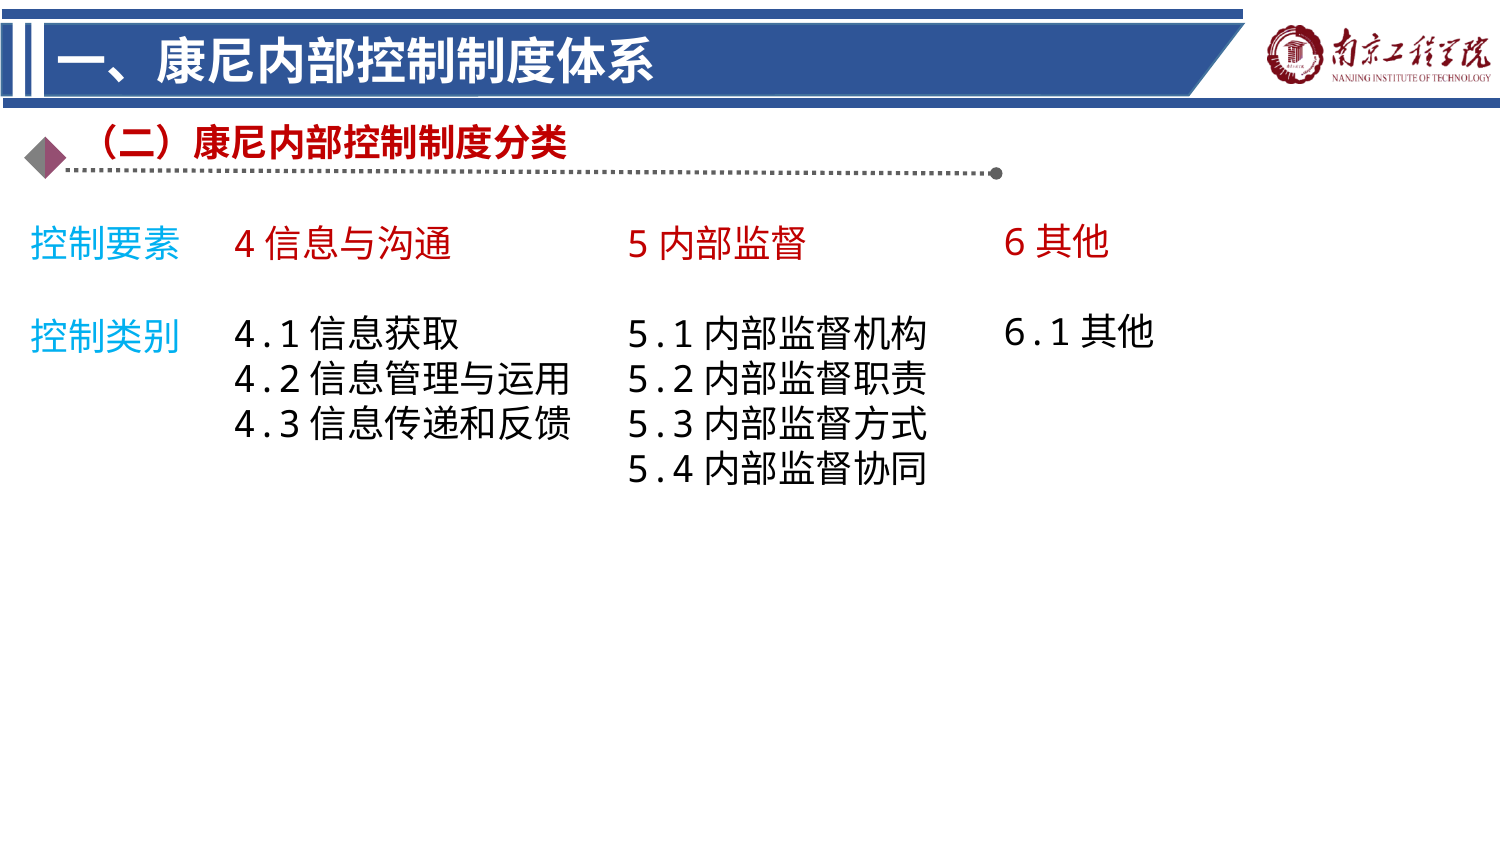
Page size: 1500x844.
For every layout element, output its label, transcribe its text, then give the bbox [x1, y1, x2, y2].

picture [1267, 25, 1491, 84]
title 一、康尼内部控制制度体系 [45, 19, 1179, 108]
text_box 5内部监督 5.1内部监督机构 5.2内部监督职责 5.3内部监督方式 5.4内部监督协同 [612, 212, 1050, 543]
text_box 控制类别 [15, 305, 196, 366]
text_box [988, 172, 1003, 180]
text_box （二）康尼内部控制制度分类 [65, 112, 1489, 172]
text_box 6其他 6.1其他 [988, 210, 1426, 361]
text_box 控制要素 [15, 212, 196, 273]
text_box 4信息与沟通 4.1信息获取 4.2信息管理与运用 4.3信息传递和反馈 [218, 212, 612, 453]
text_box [30, 142, 61, 173]
